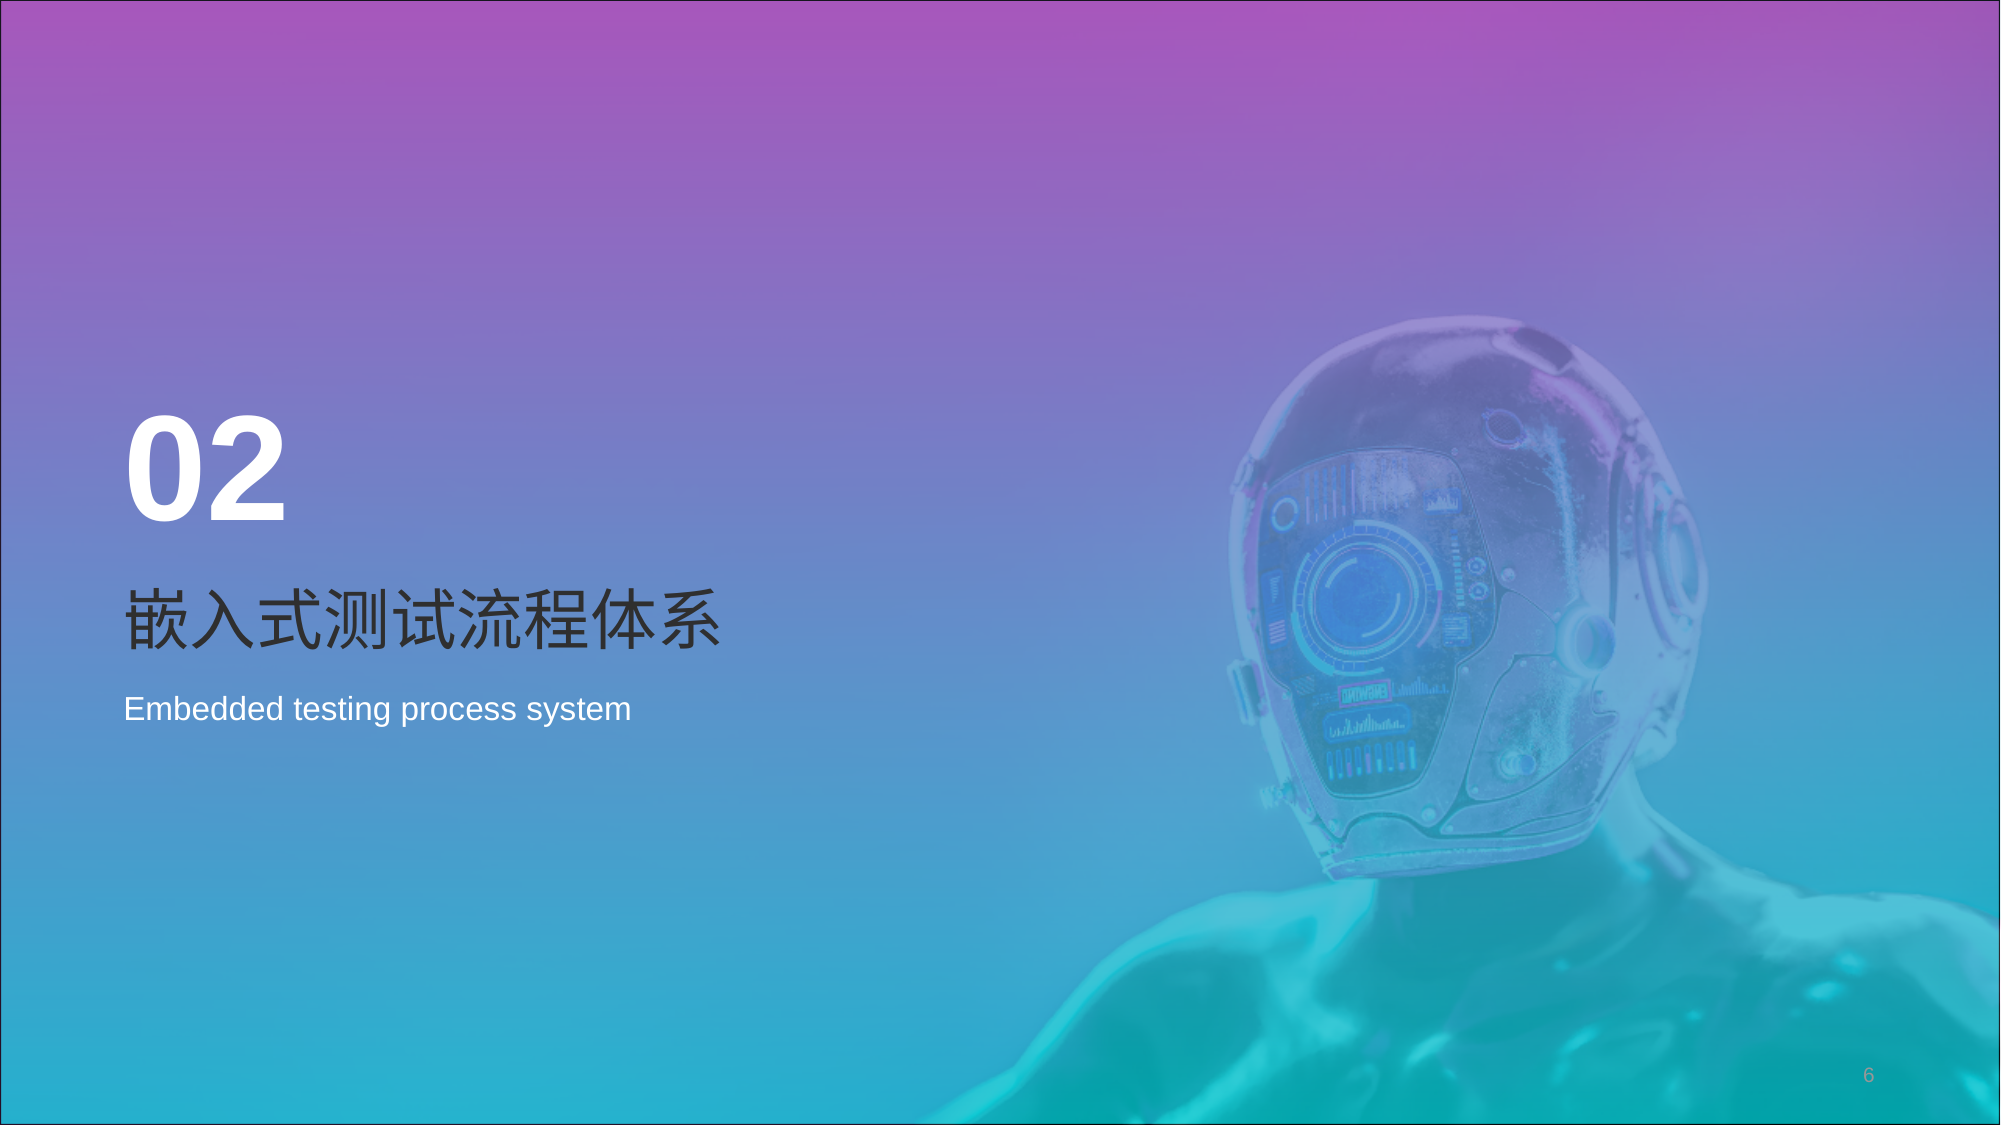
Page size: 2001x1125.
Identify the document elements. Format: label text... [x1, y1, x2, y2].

picture [0, 0, 2001, 1125]
slide_number 6 [1452, 1056, 1890, 1092]
title 嵌入式测试流程体系 [108, 578, 1169, 667]
list Embedded testing process system [108, 683, 1169, 736]
text_box 02 [108, 383, 1169, 561]
